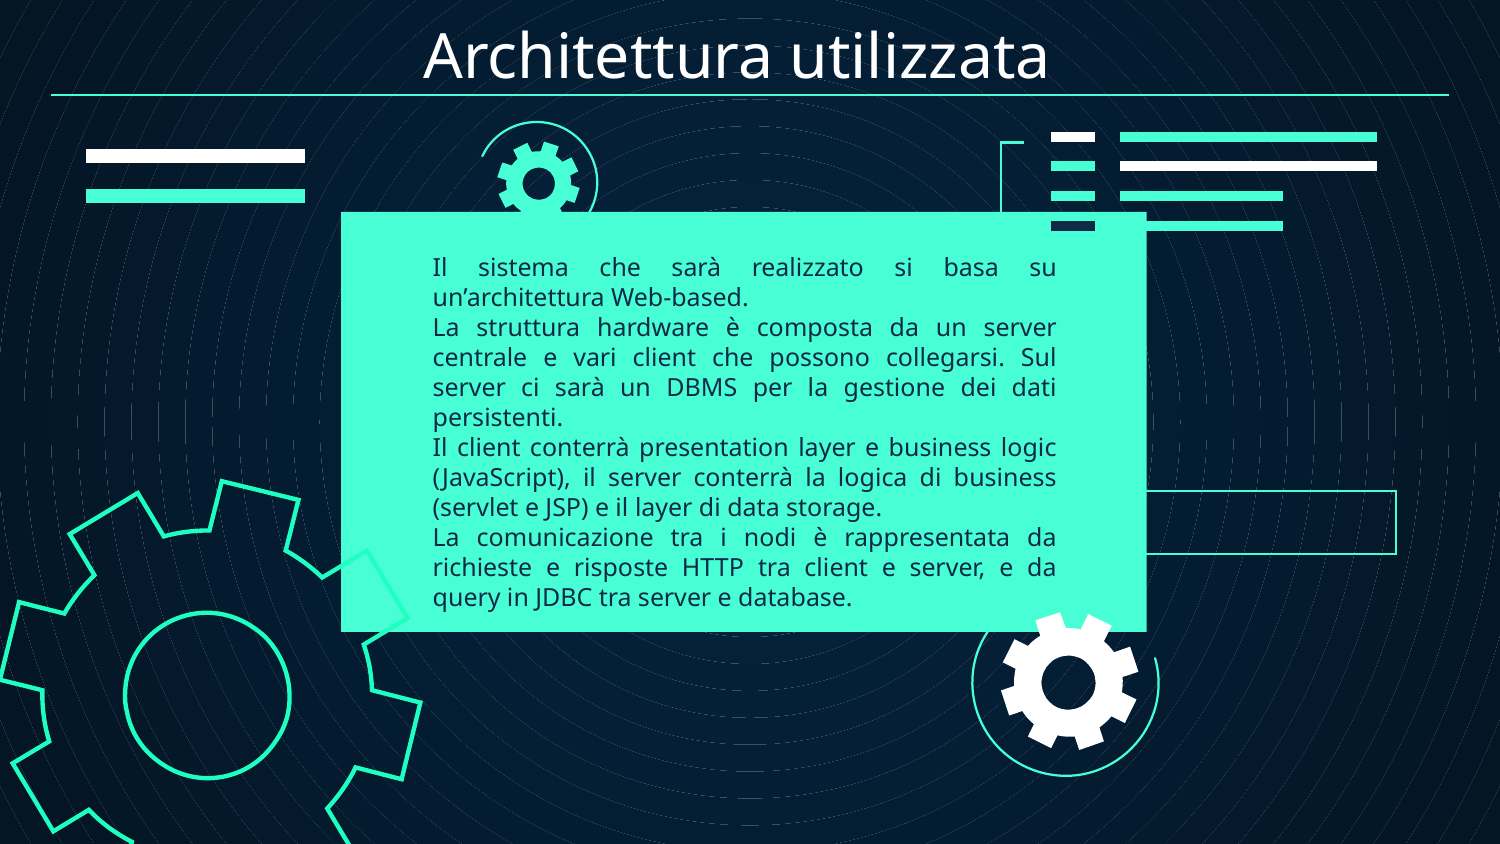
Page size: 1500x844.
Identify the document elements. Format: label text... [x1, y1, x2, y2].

text_box [1120, 191, 1283, 201]
text_box [1050, 131, 1095, 142]
text_box [1050, 221, 1095, 231]
text_box [1050, 161, 1095, 172]
text_box [1120, 221, 1283, 231]
text_box [85, 149, 305, 163]
text_box Architettura utilizzata [408, 6, 1500, 107]
subtitle Il sistema che sarà realizzato si basa su un’architettura Web-based. La struttura hardware è composta da un server centrale e vari client che possono collegarsi. Sul server ci sarà un DBMS per la gestione dei dati persistenti. Il client conterrà presentation layer e business logic (JavaScript), il server conterrà la logica di business (servlet e JSP) e il layer di data storage. La comunicazione tra i nodi è rappresentata da richieste e risposte HTTP tra client e server, e da query in JDBC tra server e database. [417, 236, 1073, 590]
text_box [1000, 612, 1139, 751]
text_box [1050, 191, 1095, 201]
text_box [85, 189, 305, 203]
text_box [497, 141, 580, 224]
text_box [1120, 161, 1378, 172]
text_box [1120, 131, 1378, 142]
